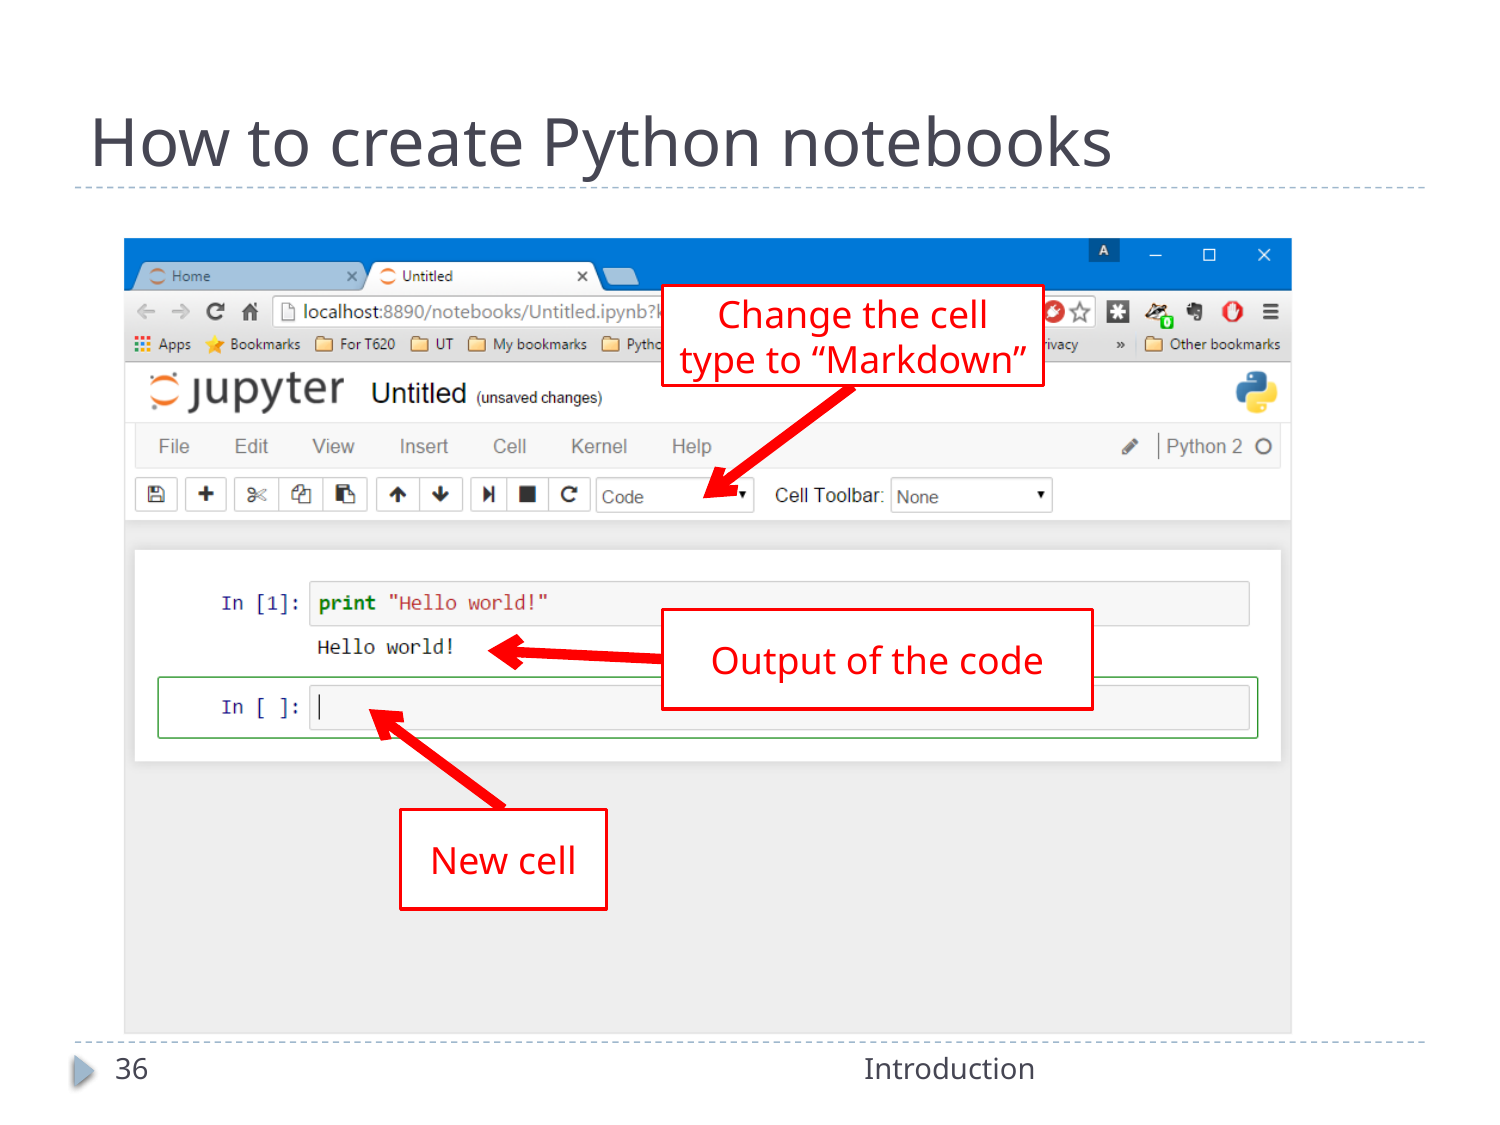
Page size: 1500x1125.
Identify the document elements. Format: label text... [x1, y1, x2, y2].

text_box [368, 708, 607, 910]
slide_number 36 [100, 1042, 426, 1103]
title How to create Python notebooks [75, 37, 1425, 188]
footer Introduction [475, 1048, 1051, 1103]
picture [122, 237, 1293, 1035]
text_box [662, 285, 1044, 499]
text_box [487, 608, 1093, 710]
